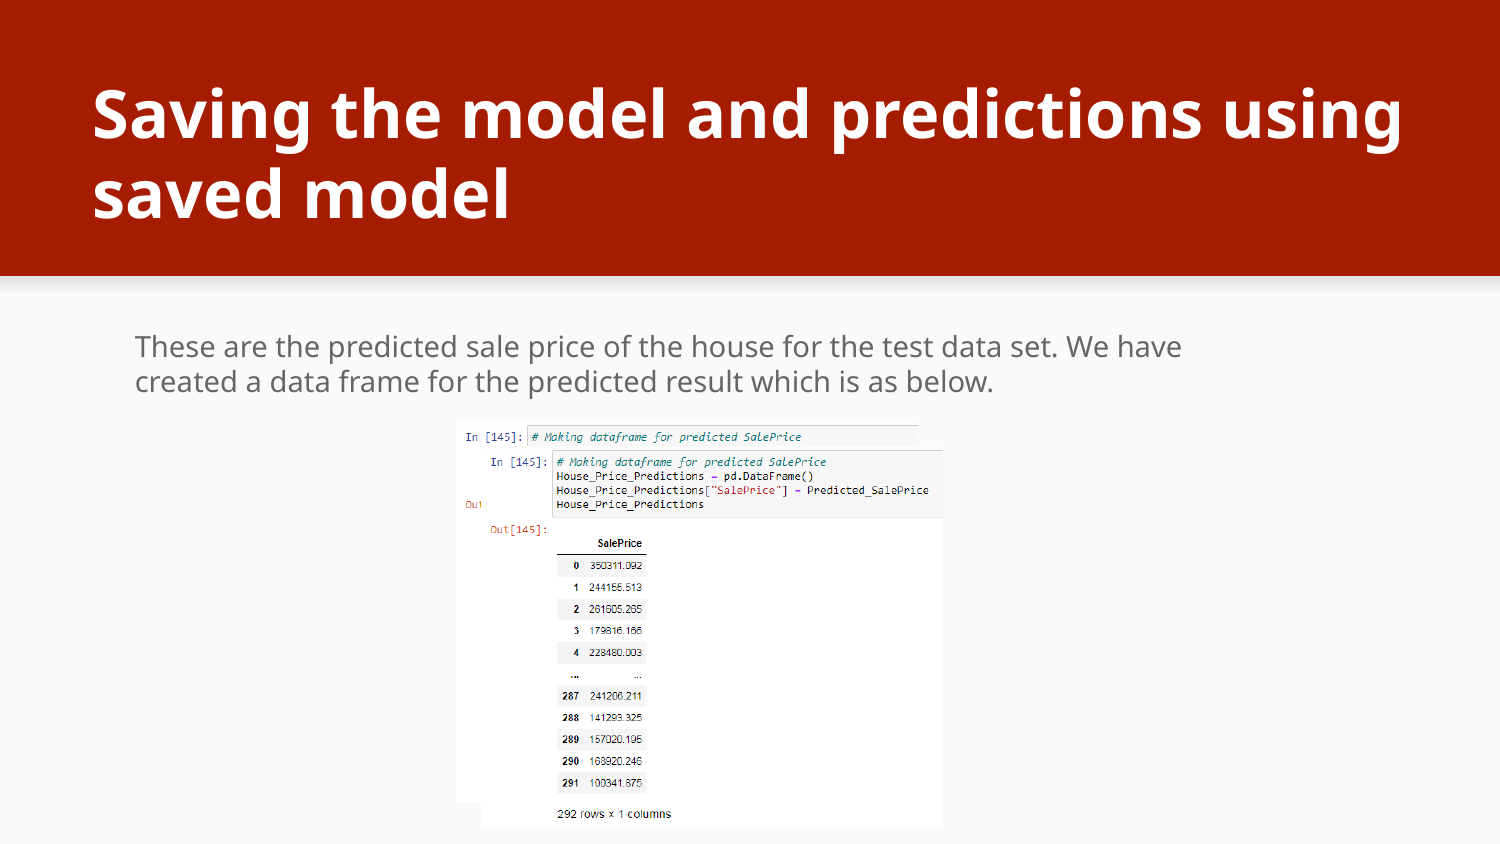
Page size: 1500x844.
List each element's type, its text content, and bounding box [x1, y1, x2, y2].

title Saving the model and predictions using saved model [77, 71, 1427, 248]
text_box These are the predicted sale price of the house for the test data set. We have created a data frame for the predicted result which is as below. [119, 313, 1291, 413]
picture [455, 421, 943, 827]
